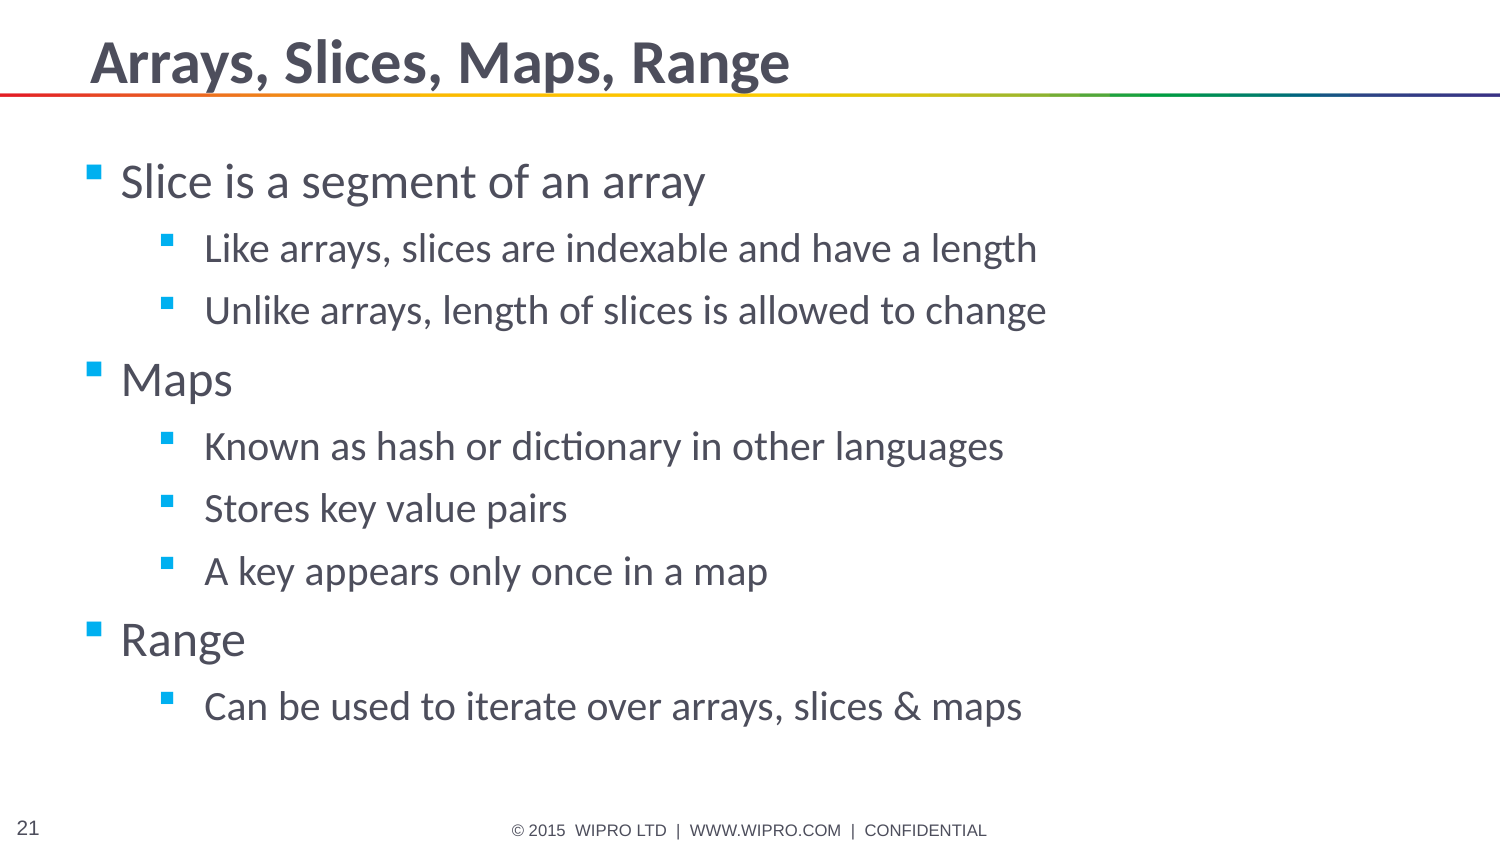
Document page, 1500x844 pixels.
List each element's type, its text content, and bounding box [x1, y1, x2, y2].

list Slice is a segment of an array Like arrays, slices are indexable and have a length Unlike arrays, length of slices is allowed to change Maps Known as hash or dictionary in other languages Stores key value pairs A key appears only once in a map Range Can be used to iterate over arrays, slices & maps [75, 140, 1425, 775]
title Arrays, Slices, Maps, Range [74, 13, 1426, 105]
